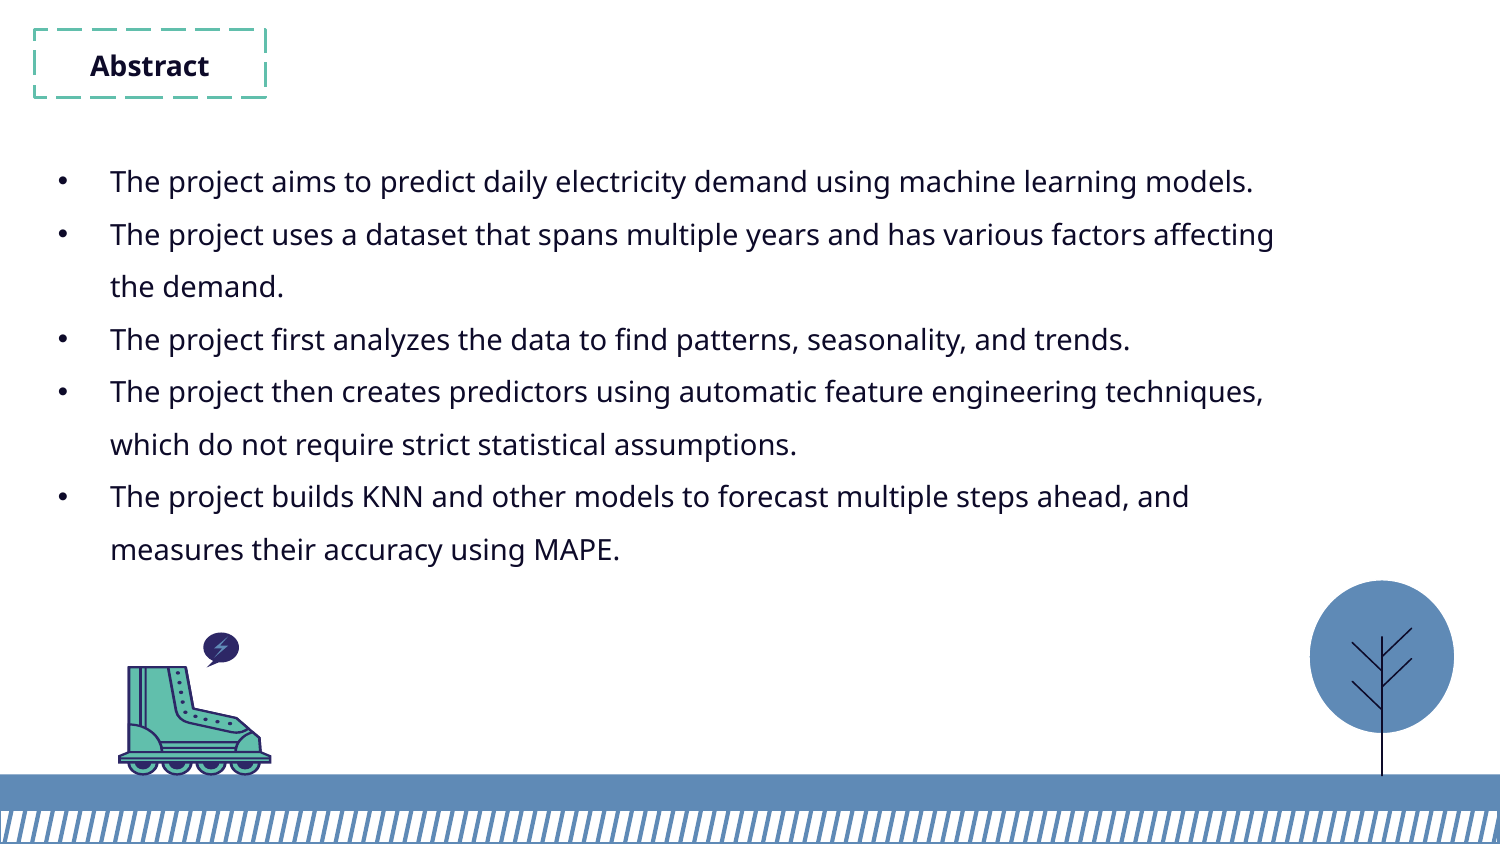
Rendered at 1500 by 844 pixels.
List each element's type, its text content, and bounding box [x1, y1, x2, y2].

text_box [203, 632, 240, 668]
list The project aims to predict daily electricity demand using machine learning models. The project uses a dataset that spans multiple years and has various factors affecting the demand. The project first analyzes the data to find patterns, seasonality, and trends. The project then creates predictors using automatic feature engineering techniques, which do not require strict statistical assumptions. The project builds KNN and other models to forecast multiple steps ahead, and measures their accuracy using MAPE. [19, 130, 1309, 691]
title Abstract [33, 28, 267, 99]
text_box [117, 665, 272, 776]
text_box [1308, 579, 1456, 776]
